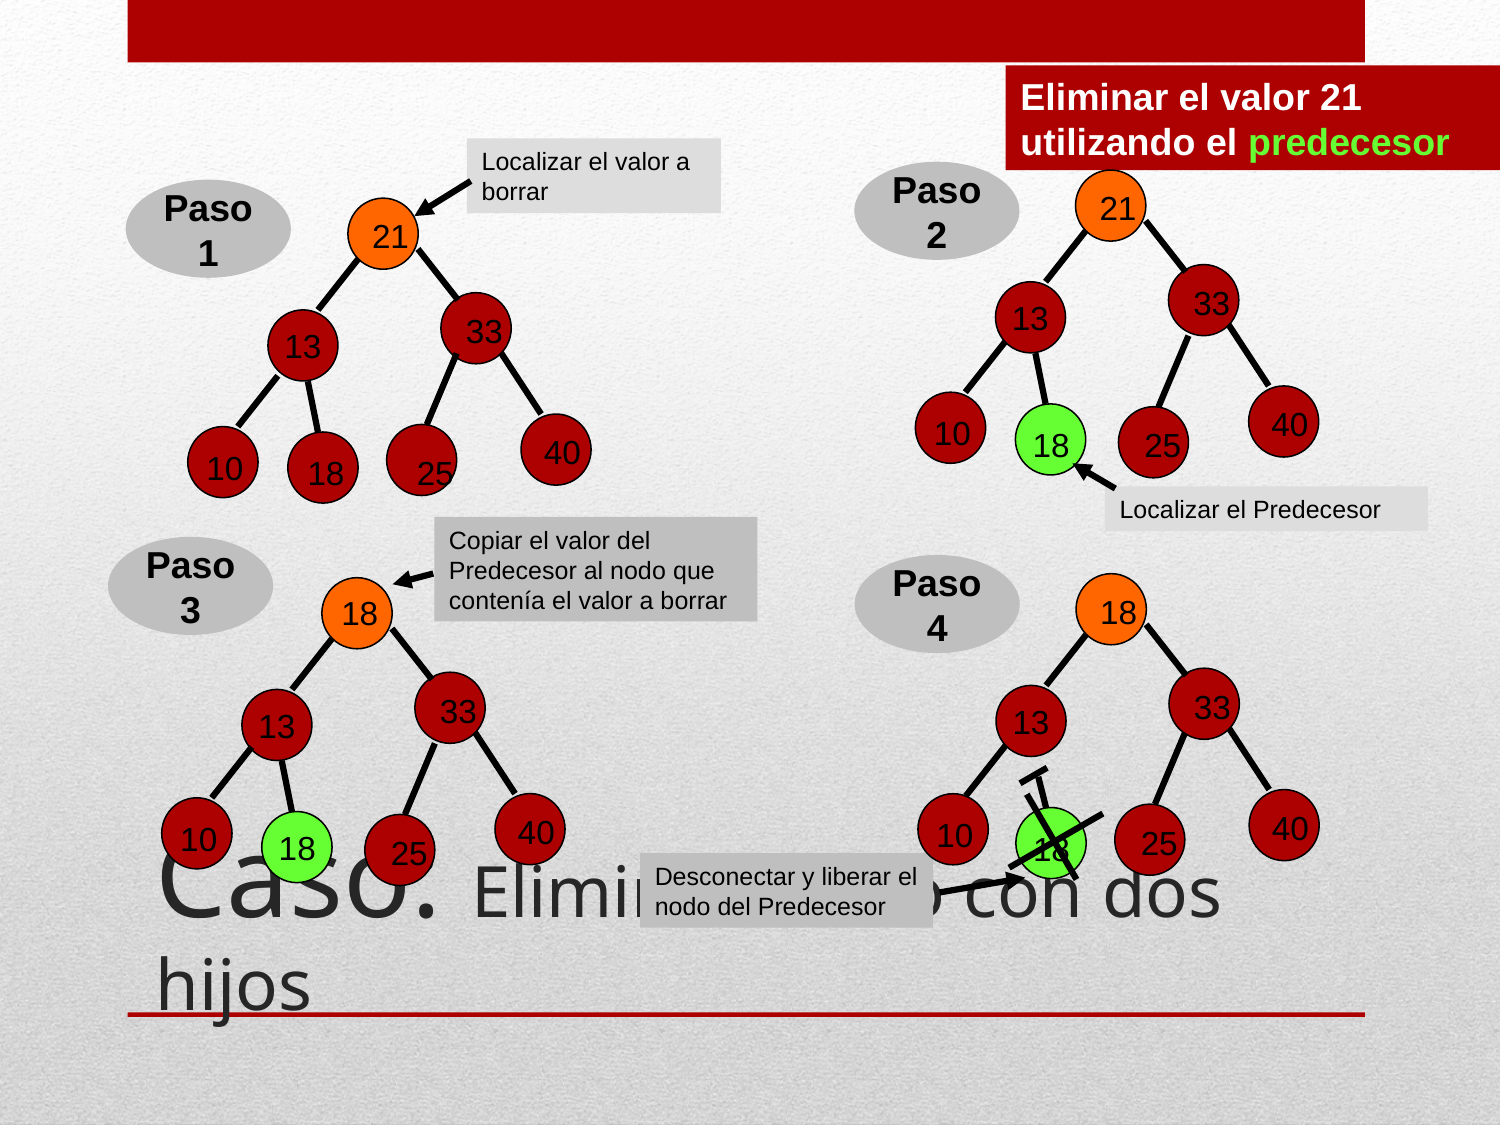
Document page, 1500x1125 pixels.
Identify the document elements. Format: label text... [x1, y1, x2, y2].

title Caso: Eliminar Nodo con dos hijos [140, 897, 1315, 1033]
text_box Eliminar el valor 21 utilizando el predecesor [1005, 65, 1500, 171]
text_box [639, 554, 1329, 929]
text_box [124, 137, 722, 504]
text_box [853, 160, 1429, 533]
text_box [107, 515, 759, 887]
